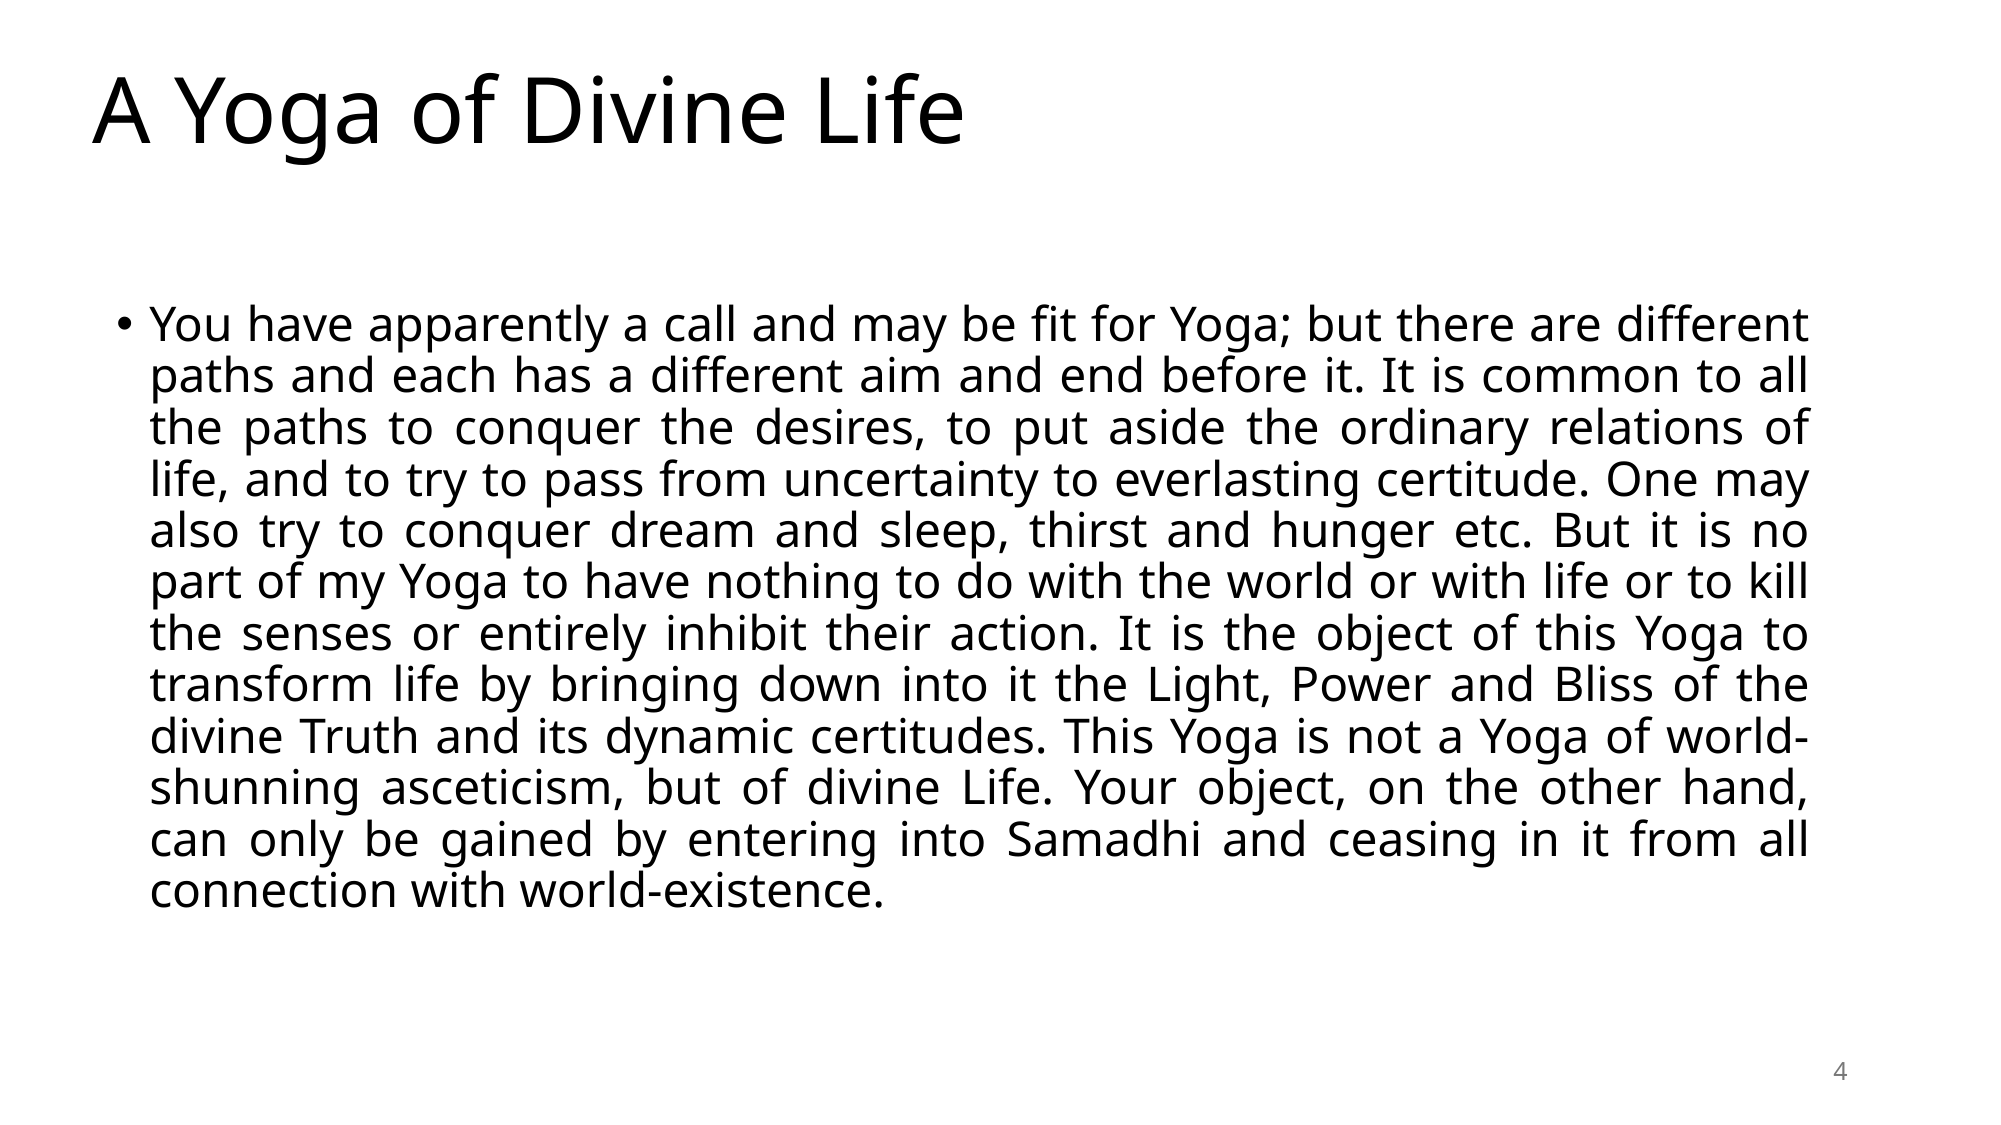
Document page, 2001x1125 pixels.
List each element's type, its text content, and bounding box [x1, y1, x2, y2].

list You have apparently a call and may be fit for Yoga; but there are different paths and each has a different aim and end before it. It is common to all the paths to conquer the desires, to put aside the ordinary relations of life, and to try to pass from uncertainty to everlasting certitude. One may also try to conquer dream and sleep, thirst and hunger etc. But it is no part of my Yoga to have nothing to do with the world or with life or to kill the senses or entirely inhibit their action. It is the object of this Yoga to transform life by bringing down into it the Light, Power and Bliss of the divine Truth and its dynamic certitudes. This Yoga is not a Yoga of world-shunning asceticism, but of divine Life. Your object, on the other hand, can only be gained by entering into Samadhi and ceasing in it from all connection with world-existence. [101, 218, 1827, 933]
slide_number 4 [1412, 1042, 1863, 1103]
title A Yoga of Divine Life [77, 59, 1906, 278]
